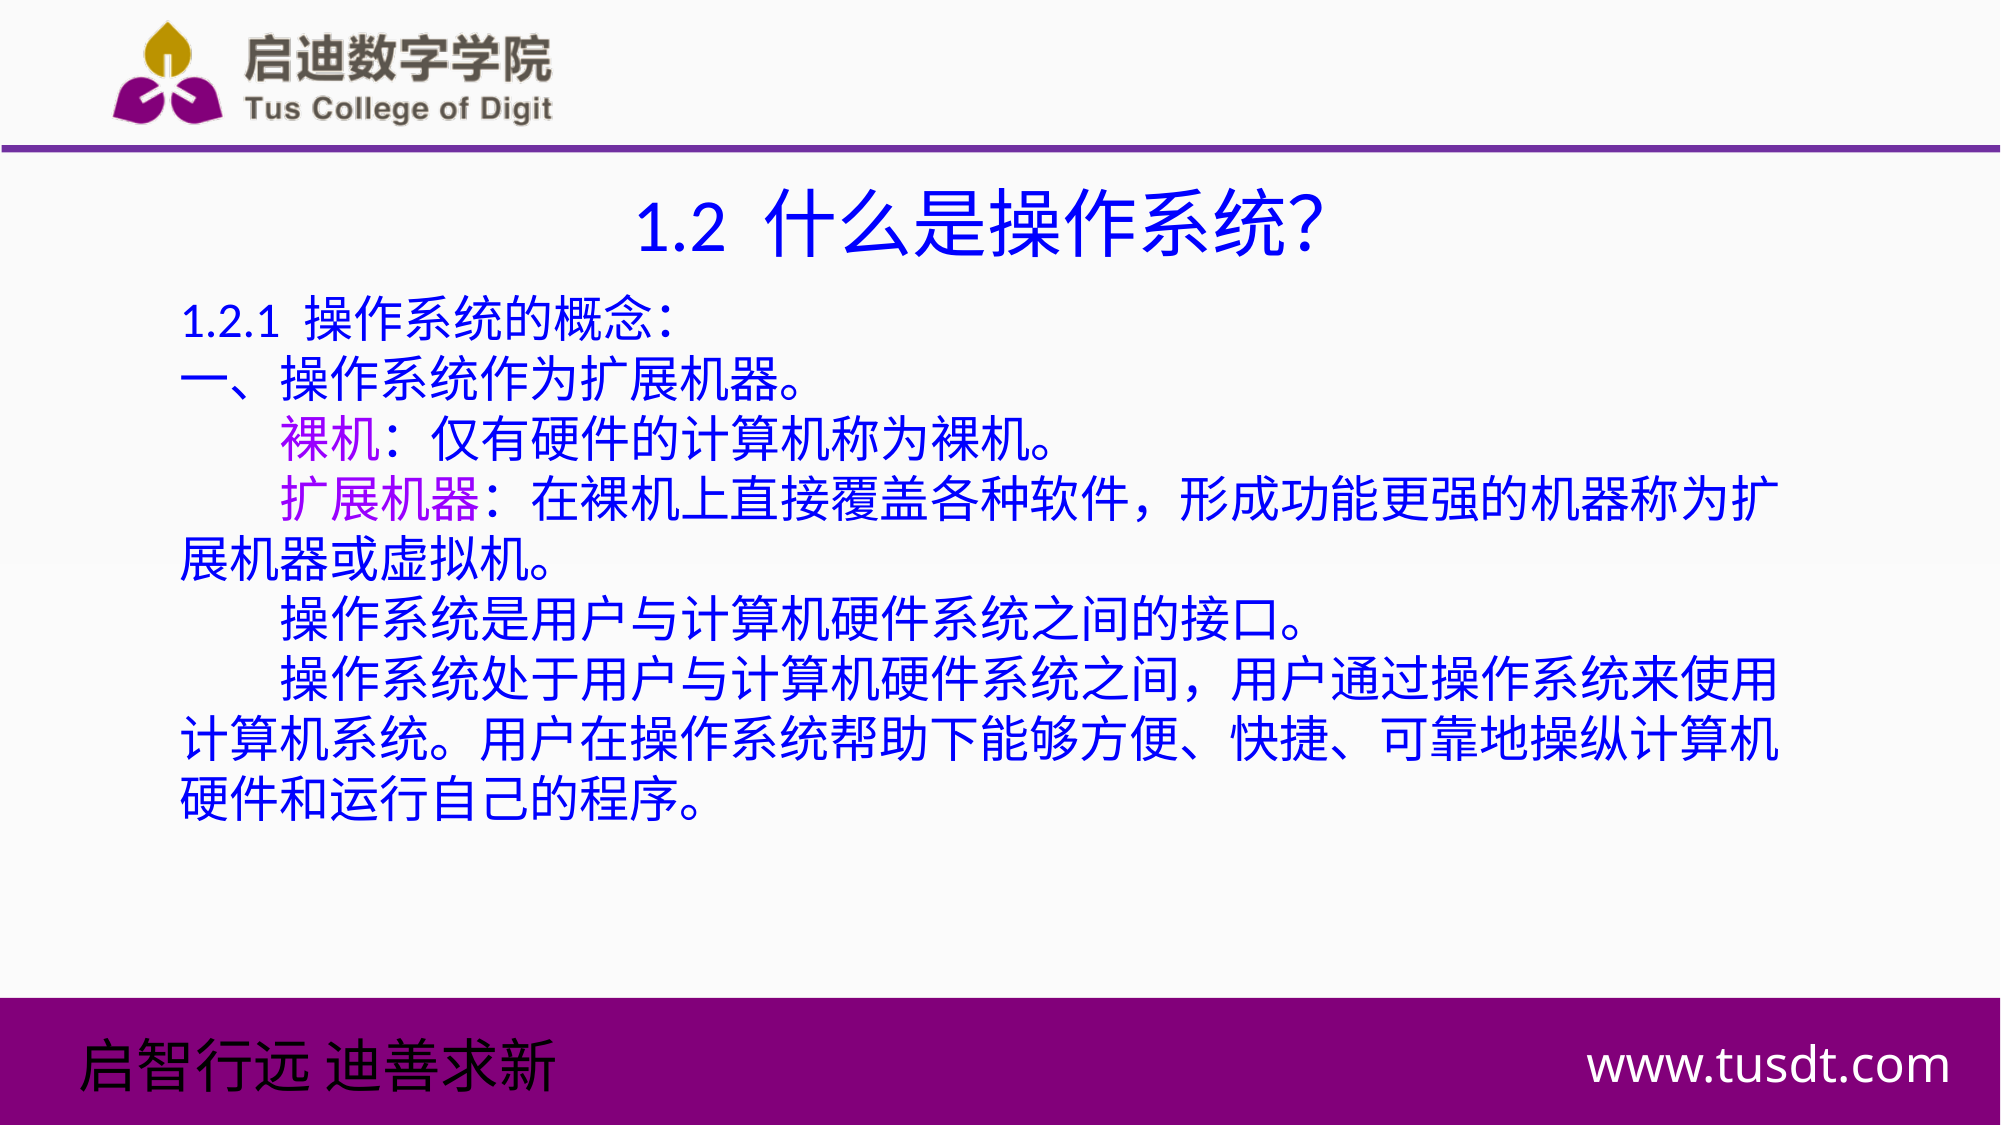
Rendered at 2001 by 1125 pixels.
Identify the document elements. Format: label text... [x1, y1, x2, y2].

text_box 1.2 什么是操作系统？ [189, 168, 1806, 274]
text_box 1.2.1 操作系统的概念： 一、操作系统作为扩展机器。 裸机：仅有硬件的计算机称为裸机。 扩展机器：在裸机上直接覆盖各种软件，形成功能更强的机器称为扩展机器或虚拟机。 操作系统是用户与计算机硬件系统之间的接口。 操作系统处于用户与计算机硬件系统之间，用户通过操作系统来使用计算机系统。用户在操作系统帮助下能够方便、快捷、可靠地操纵计算机硬件和运行自己的程序。 [164, 279, 1838, 835]
picture [106, 11, 562, 134]
